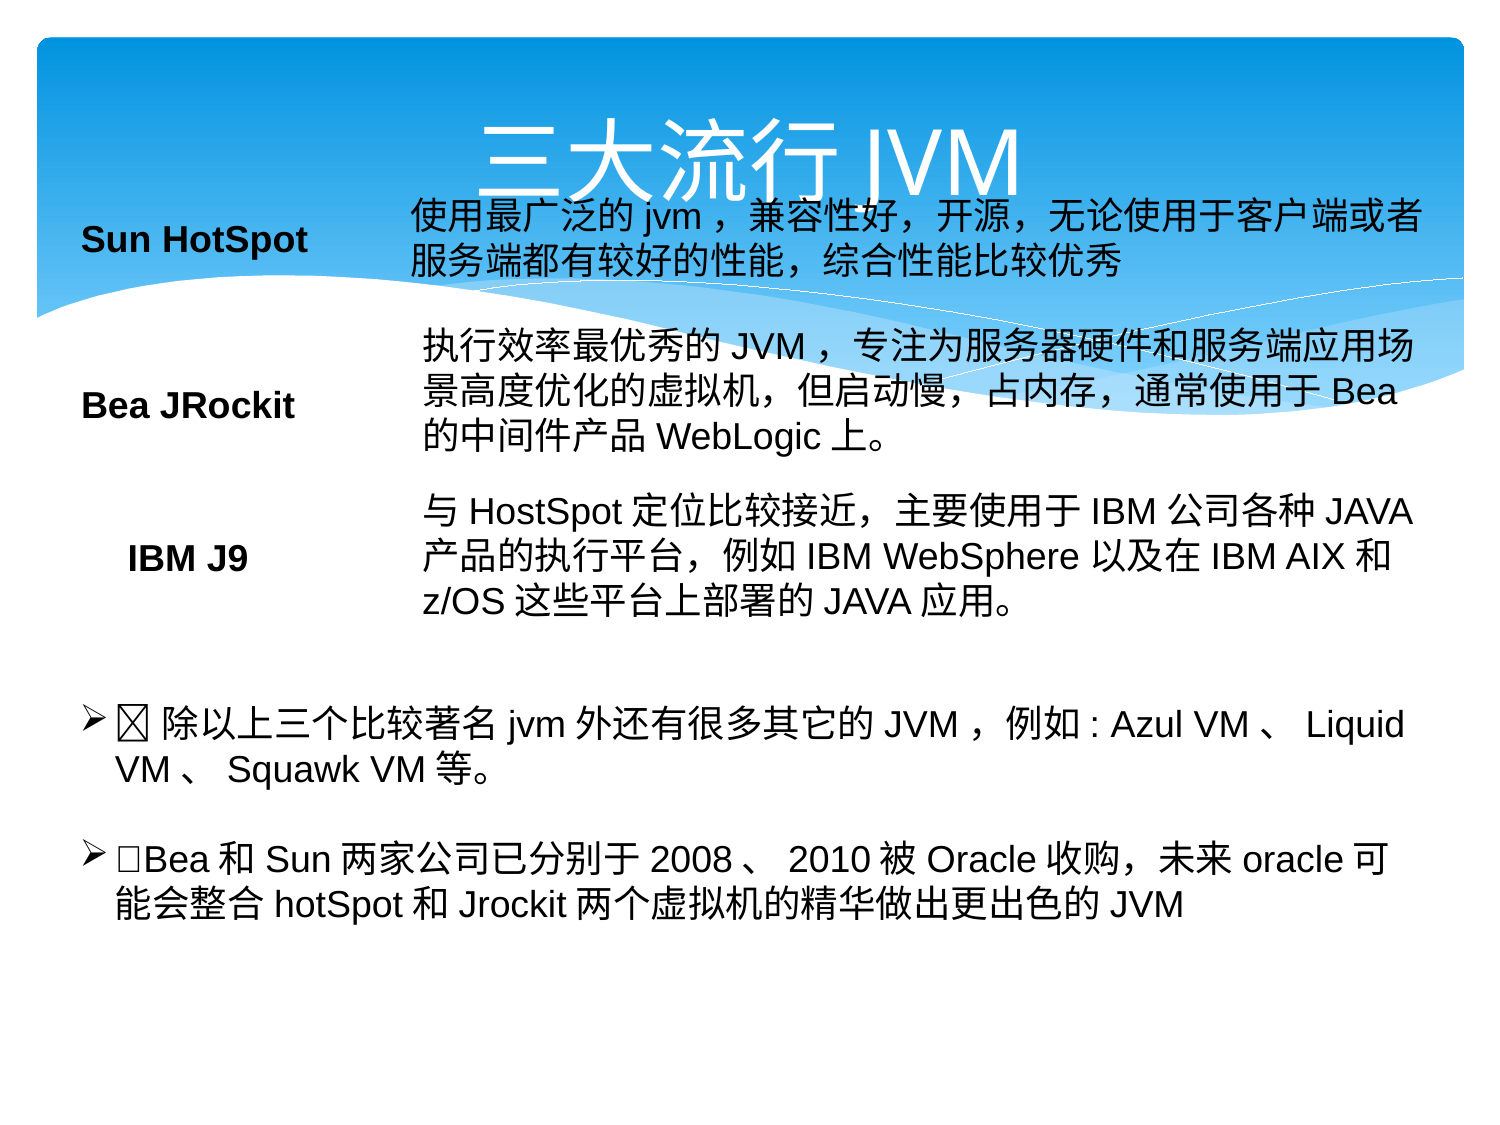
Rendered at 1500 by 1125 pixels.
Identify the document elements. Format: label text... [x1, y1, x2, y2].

text_box Sun HotSpot [66, 208, 324, 268]
text_box 执行效率最优秀的JVM，专注为服务器硬件和服务端应用场景高度优化的虚拟机，但启动慢，占内存，通常使用于Bea 的中间件产品WebLogic上。 [407, 314, 1459, 465]
text_box 与HostSpot定位比较接近，主要使用于IBM公司各种JAVA产品的执行平台，例如IBM WebSphere以及在IBM AIX和z/OS这些平台上部署的JAVA应用。 [407, 479, 1435, 630]
text_box IBM J9 [113, 527, 264, 587]
text_box 除以上三个比较著名jvm外还有很多其它的JVM，例如: Azul VM、Liquid VM、Squawk VM等。 Bea和Sun两家公司已分别于2008、2010被Oracle收购，未来oracle可能会整合hotSpot和Jrockit两个虚拟机的精华做出更出色的JVM [64, 692, 1436, 933]
text_box 使用最广泛的jvm，兼容性好，开源，无论使用于客户端或者服务端都有较好的性能，综合性能比较优秀 [395, 184, 1459, 290]
text_box Bea JRockit [66, 373, 321, 434]
title 三大流行JVM [75, 55, 1425, 261]
